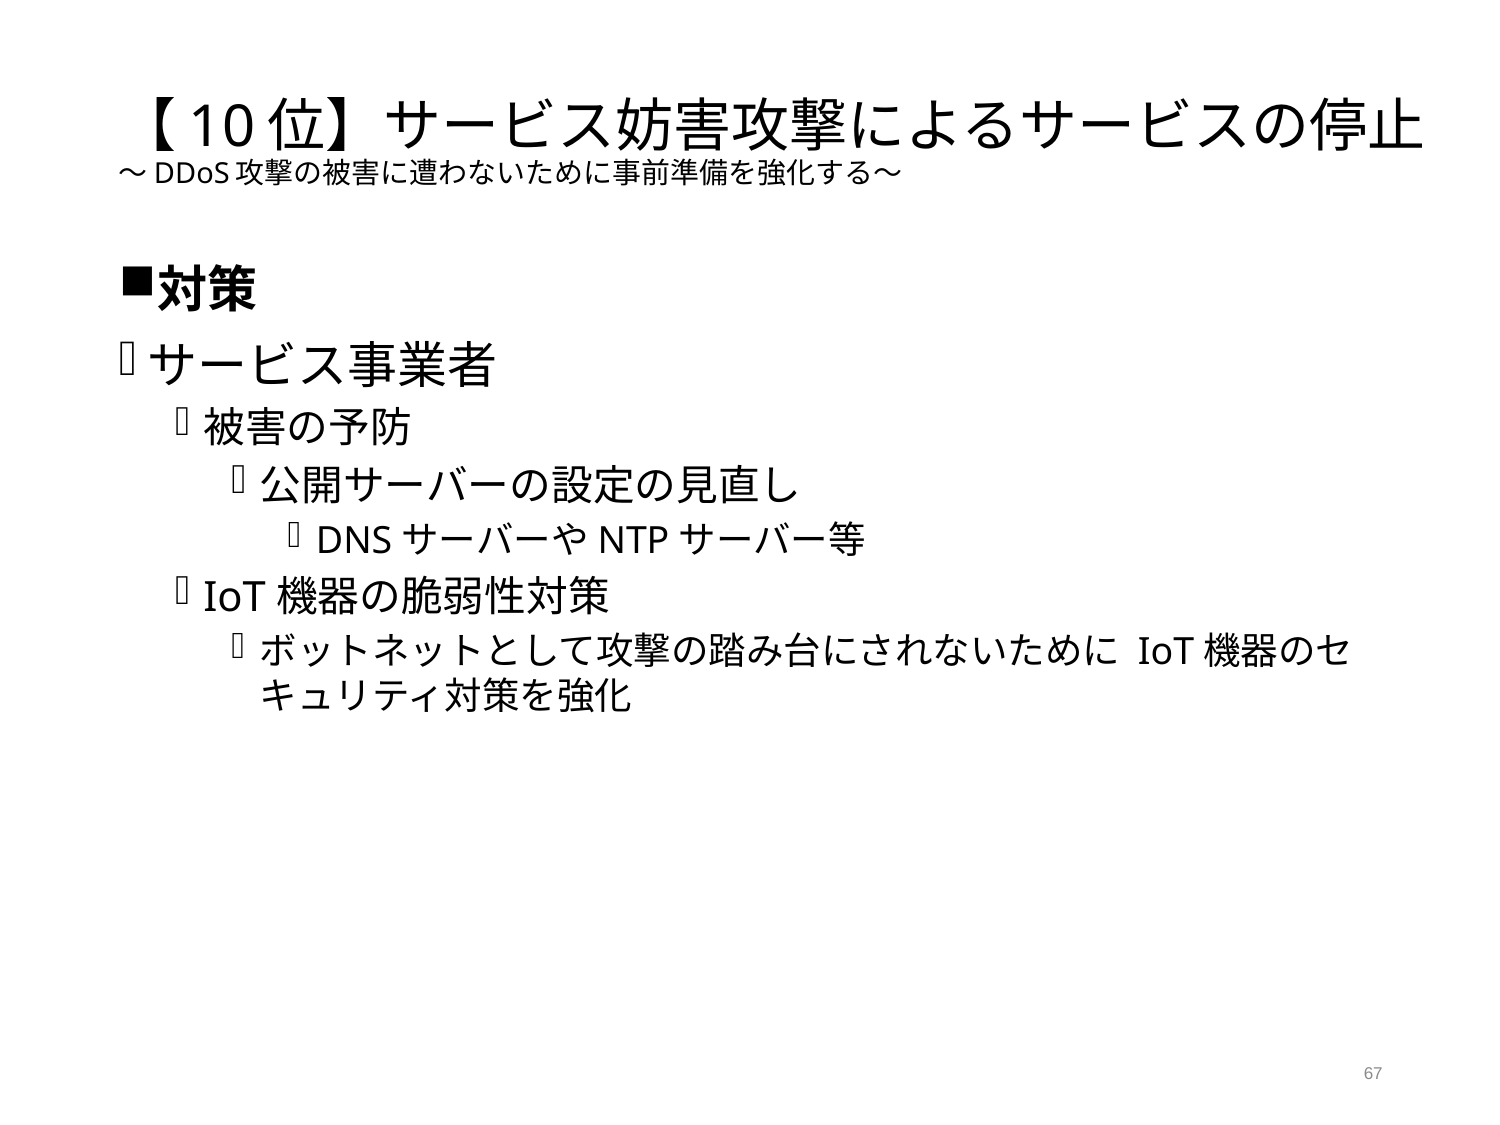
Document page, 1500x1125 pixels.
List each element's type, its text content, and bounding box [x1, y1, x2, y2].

slide_number 67 [1060, 1042, 1398, 1103]
title 【10位】サービス妨害攻撃によるサービスの停止 ～DDoS攻撃の被害に遭わないために事前準備を強化する～ [103, 60, 1500, 226]
list 対策 サービス事業者 被害の予防 公開サーバーの設定の見直し DNSサーバーやNTPサーバー等 IoT機器の脆弱性対策 ボットネットとして攻撃の踏み台にされないために IoT機器のセキュリティ対策を強化 [103, 249, 1398, 1014]
